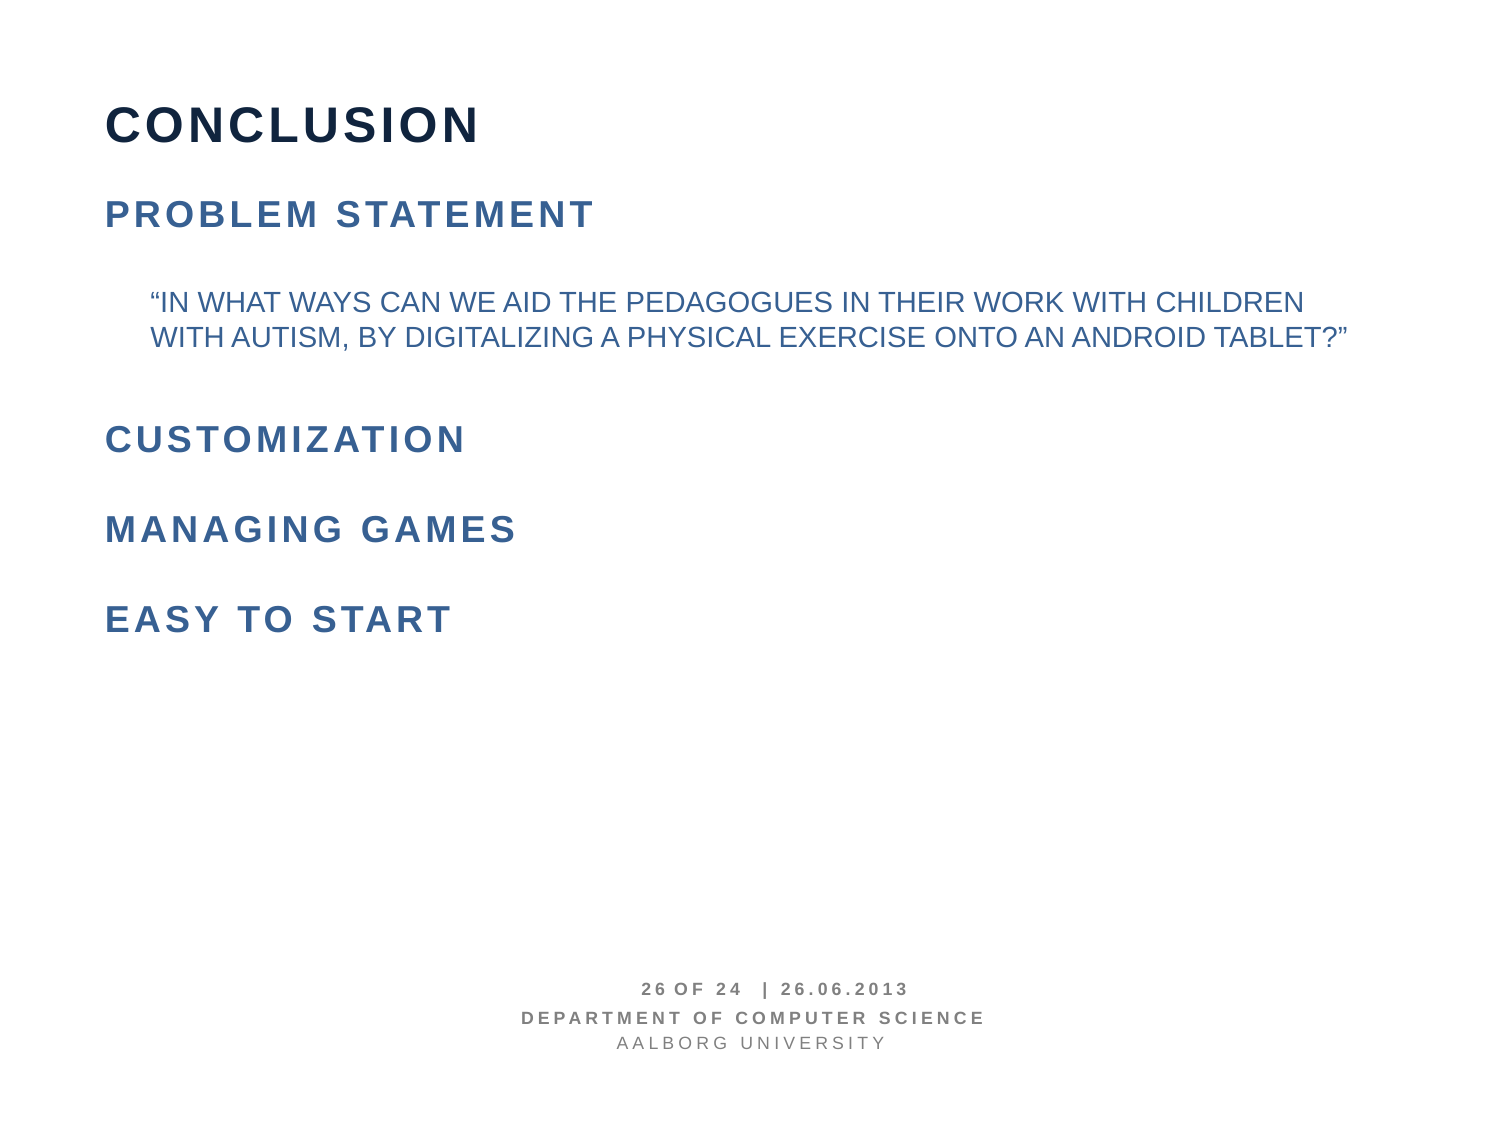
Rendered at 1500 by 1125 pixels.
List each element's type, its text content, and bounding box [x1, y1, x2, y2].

footer 26 OF 24 | 26.06.2013 [416, 976, 1130, 1000]
text_box Conclusion [102, 92, 1125, 153]
text_box “IN WHAT WAYS CAN WE AID THE PEDAGOGUES IN THEIR WORK WITH CHILDREN WITH AUTISM, BY DIGITALIZING A PHYSICAL EXERCISE ONTO AN ANDROID TABLET?” [135, 275, 1365, 361]
text_box Problem statement Customization Managing games Easy to start [102, 189, 970, 858]
text_box Department of computer science AALBORG UNIVERSITy [449, 1006, 1055, 1056]
